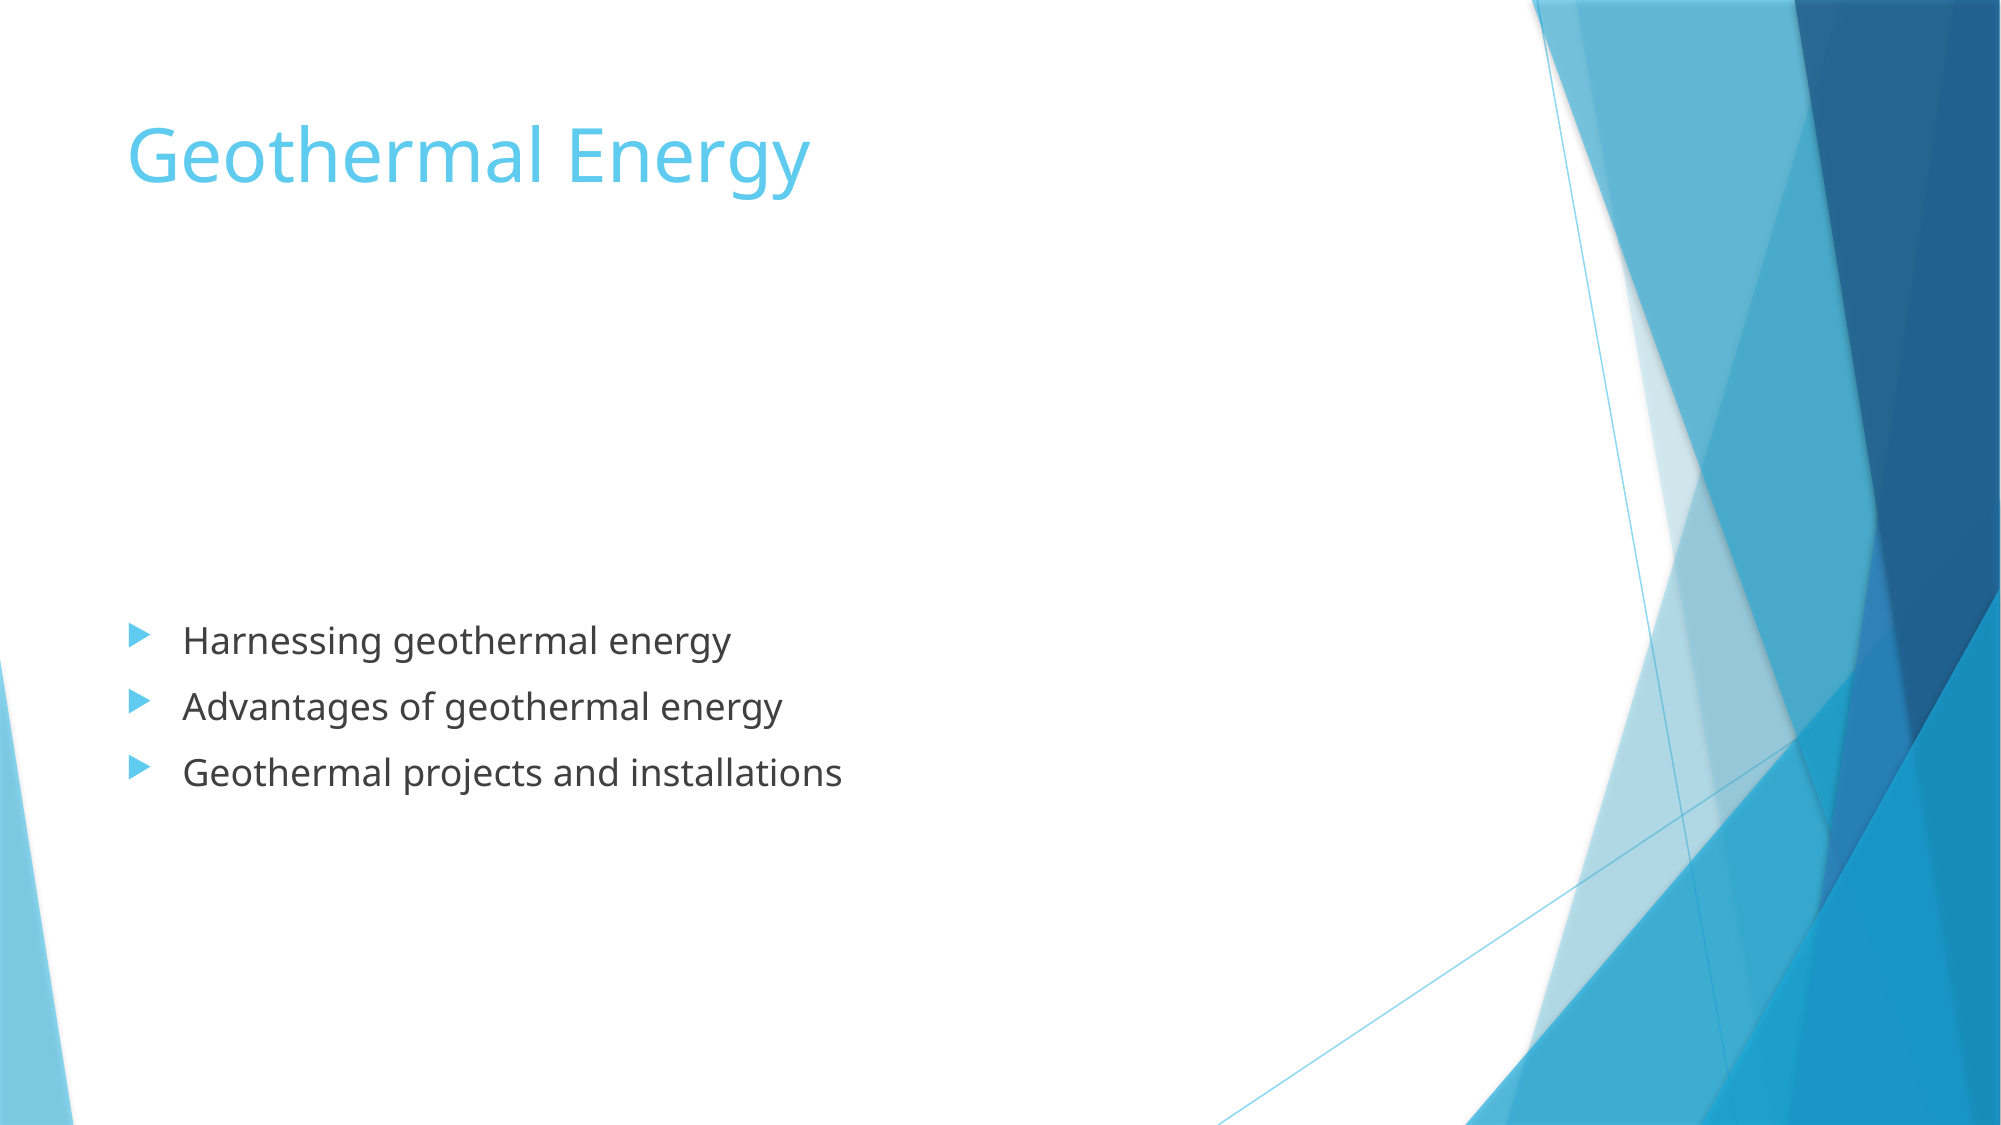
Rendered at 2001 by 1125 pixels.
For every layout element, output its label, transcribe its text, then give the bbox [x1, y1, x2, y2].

list Harnessing geothermal energy Advantages of geothermal energy Geothermal projects and installations [111, 354, 1522, 992]
title Geothermal Energy [111, 99, 1522, 317]
